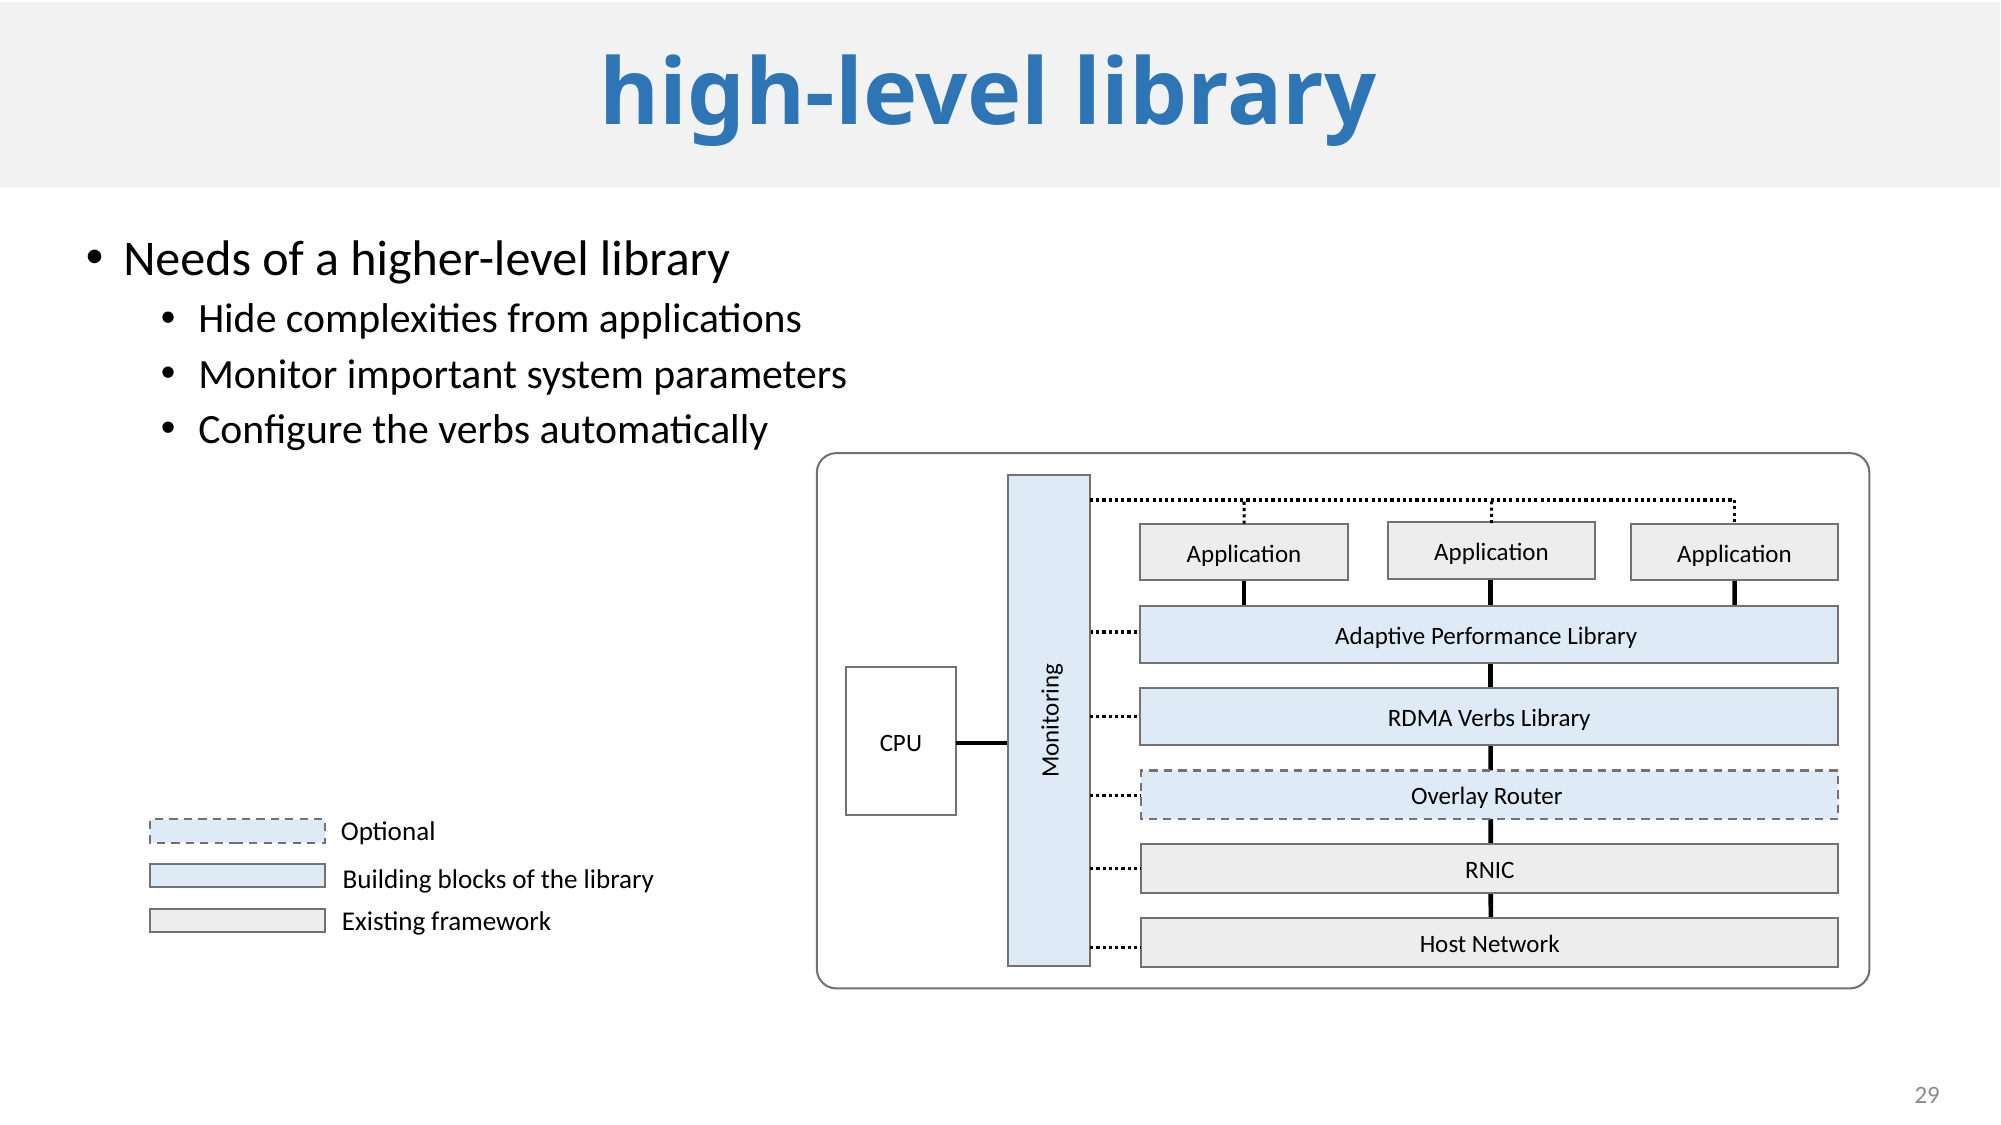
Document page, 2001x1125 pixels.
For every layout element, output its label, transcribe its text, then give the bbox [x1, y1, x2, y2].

text_box RDMA Verbs Library [1139, 687, 1490, 746]
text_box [1492, 499, 1735, 524]
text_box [1089, 499, 1243, 524]
text_box Existing framework [327, 895, 573, 944]
title high-level library [0, 1, 2000, 188]
text_box Adaptive Performance Library [1139, 605, 1490, 664]
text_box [1090, 868, 1142, 948]
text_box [1089, 716, 1142, 796]
text_box Overlay Router [1140, 769, 1490, 820]
slide_number 29 [1794, 1070, 1955, 1116]
text_box Application [1630, 523, 1839, 581]
text_box [149, 908, 326, 933]
text_box Host Network [1140, 917, 1839, 968]
text_box [149, 818, 326, 844]
text_box [815, 452, 1871, 990]
text_box RNIC [1491, 843, 1839, 894]
text_box [149, 863, 326, 888]
text_box RDMA Verbs Library [1491, 687, 1839, 746]
text_box Optional [325, 805, 451, 853]
text_box RNIC [1140, 843, 1490, 894]
list Needs of a higher-level library Hide complexities from applications Monitor important system parameters Configure the verbs automatically [70, 224, 1925, 950]
text_box Building blocks of the library [327, 854, 675, 902]
text_box Application [1139, 524, 1349, 581]
text_box Monitoring [1007, 474, 1091, 967]
text_box Application [1387, 524, 1596, 580]
text_box Adaptive Performance Library [1491, 605, 1839, 664]
text_box CPU [845, 666, 957, 816]
text_box Overlay Router [1491, 769, 1839, 820]
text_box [1245, 499, 1491, 524]
